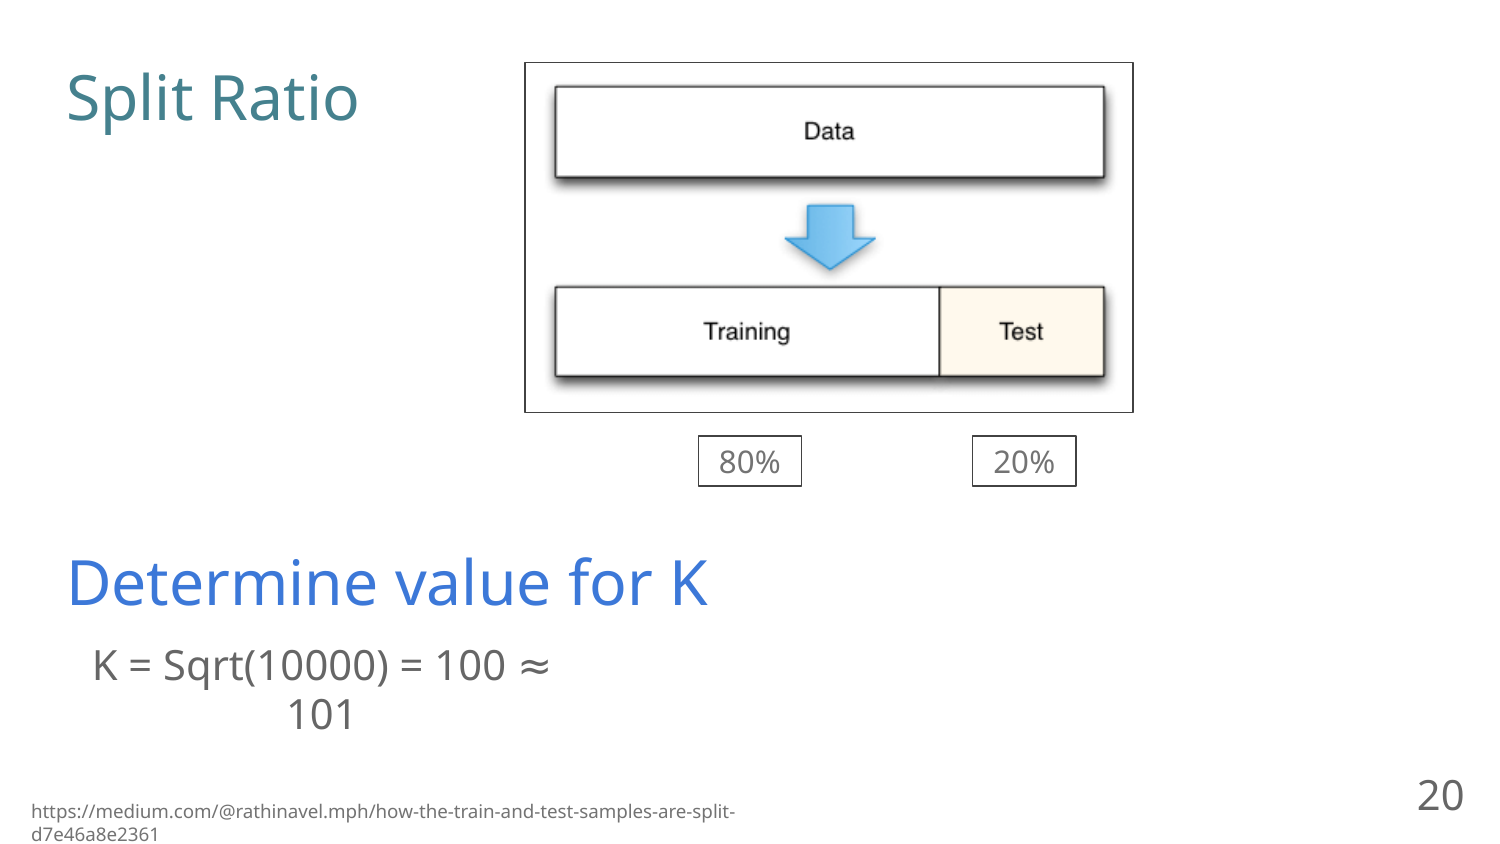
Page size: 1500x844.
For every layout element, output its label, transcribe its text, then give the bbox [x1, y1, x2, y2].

picture [525, 63, 1133, 413]
text_box https://medium.com/@rathinavel.mph/how-the-train-and-test-samples-are-split-d7e46a8e2361 [16, 784, 839, 835]
text_box K = Sqrt(10000) = 100 ≈ 101 [51, 635, 594, 741]
title Split Ratio [51, 43, 1449, 138]
text_box 20% [972, 435, 1077, 486]
title Determine value for K [51, 527, 1449, 622]
slide_number ‹#› [1389, 764, 1480, 830]
text_box 80% [698, 435, 802, 486]
